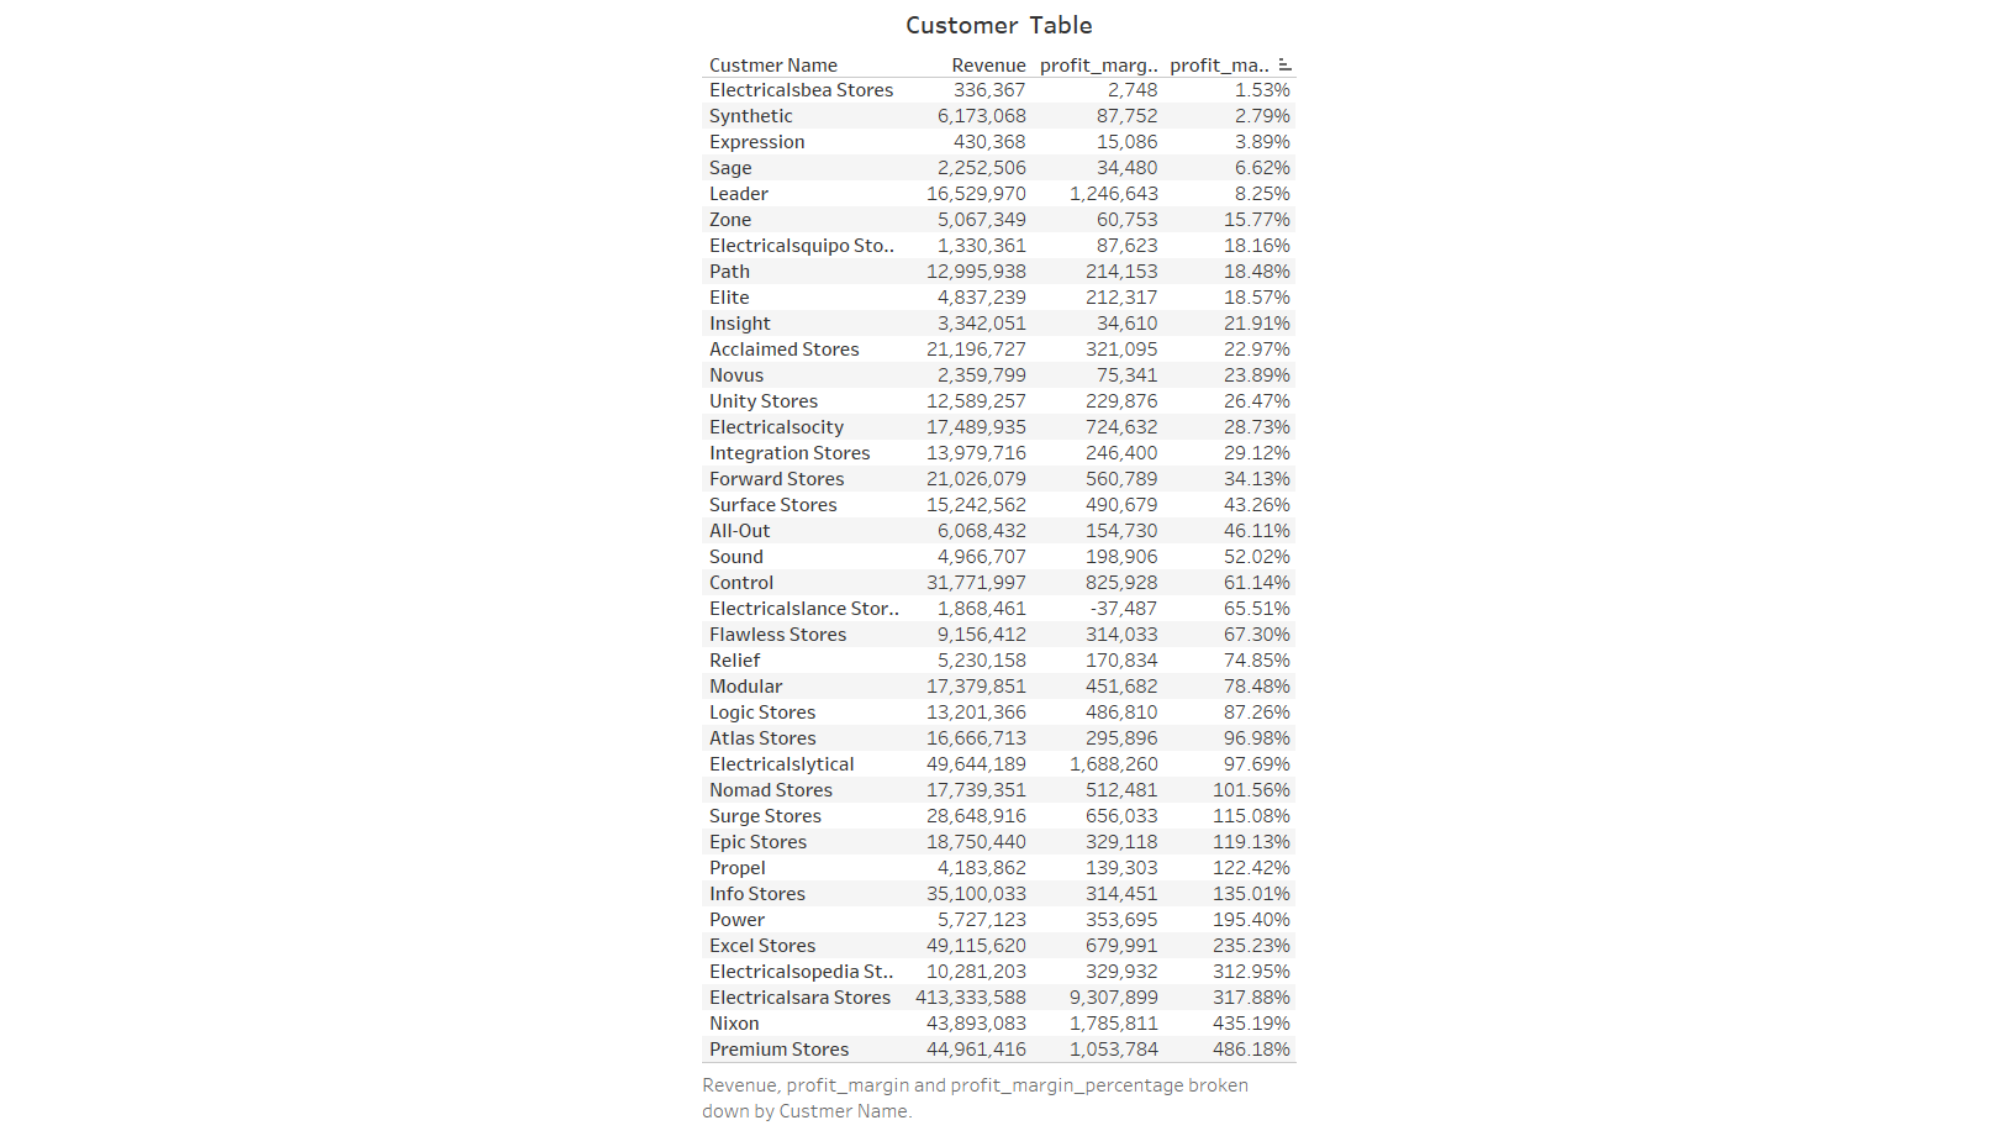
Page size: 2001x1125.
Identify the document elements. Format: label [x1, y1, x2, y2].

picture [702, 0, 1298, 1125]
